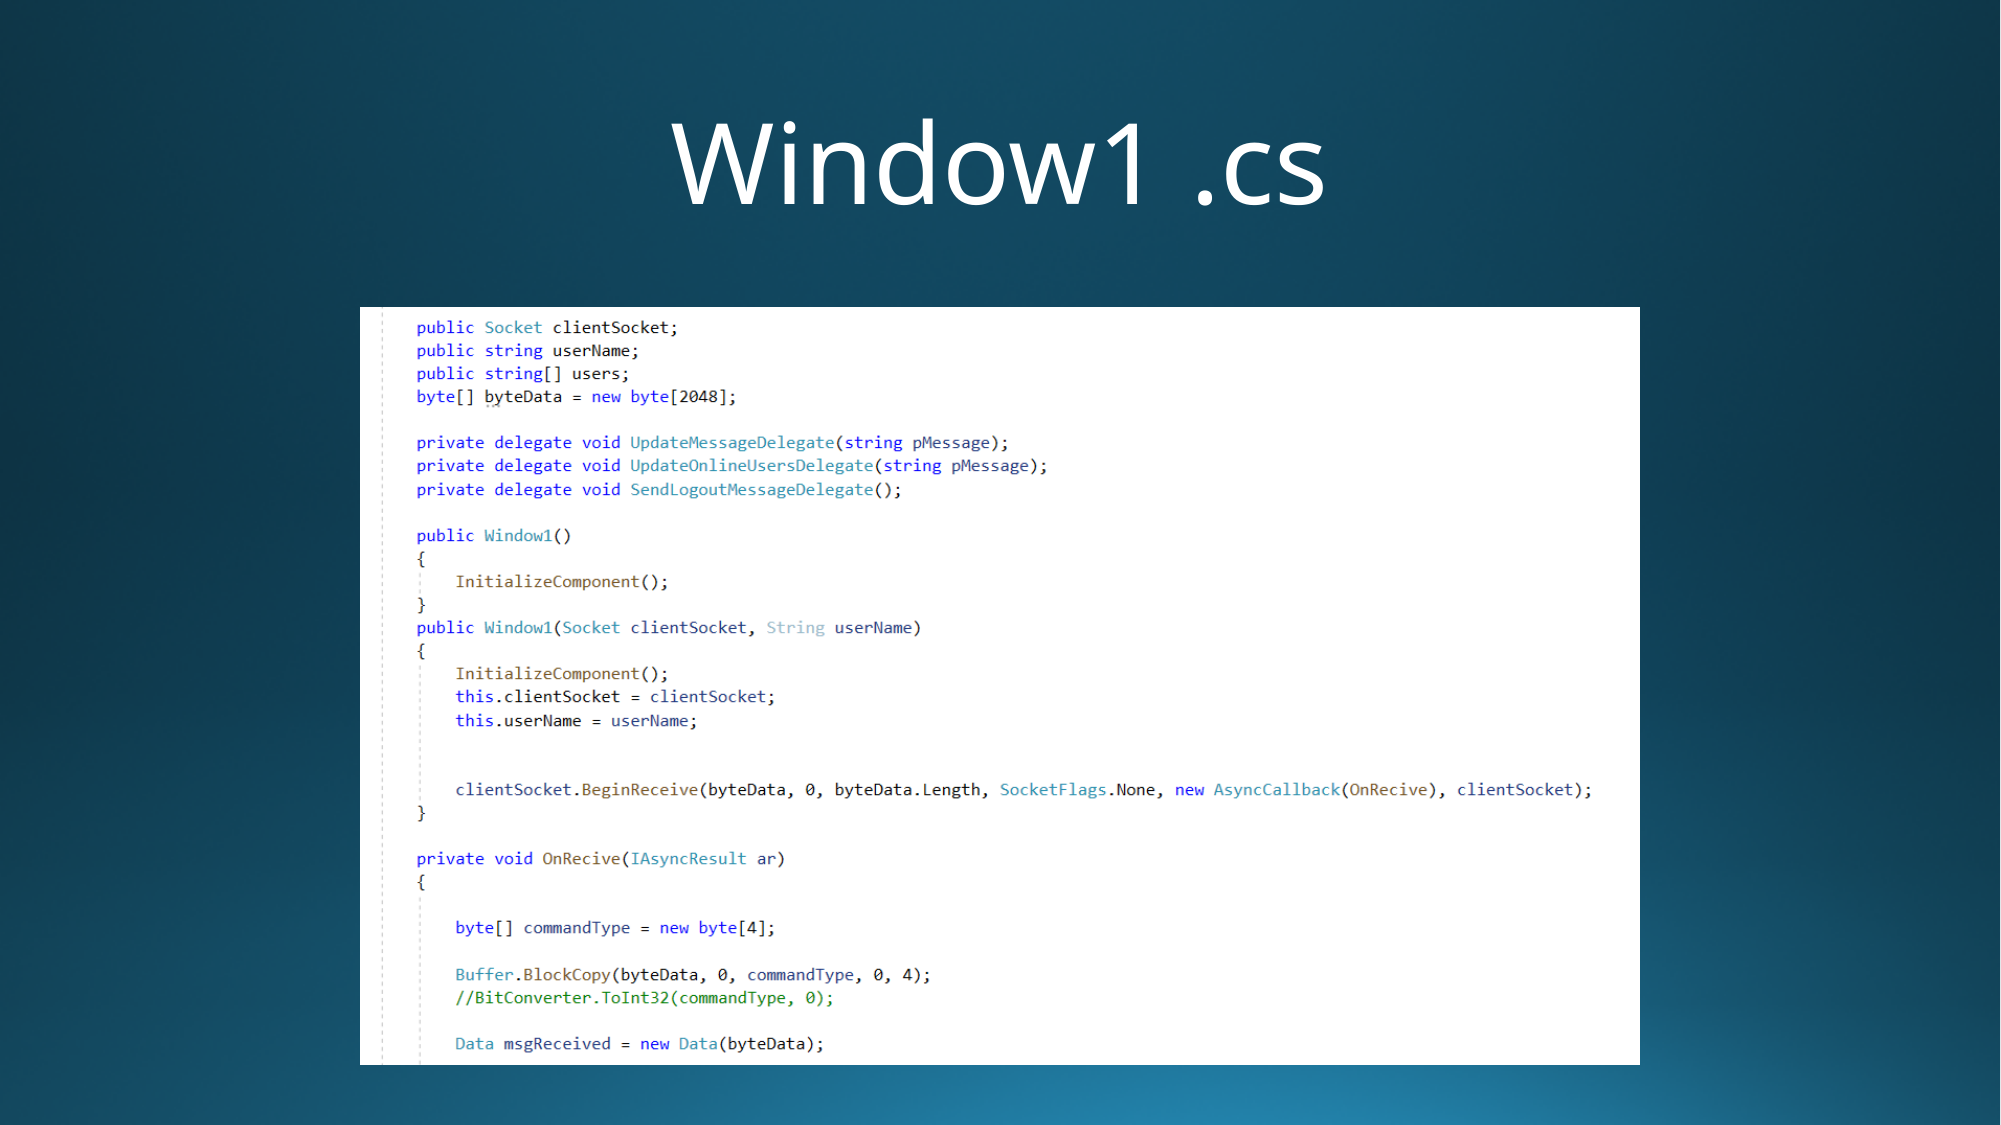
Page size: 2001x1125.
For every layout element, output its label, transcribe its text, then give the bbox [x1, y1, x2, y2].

picture [0, 0, 2001, 1125]
title Window1 .cs [137, 59, 1863, 278]
